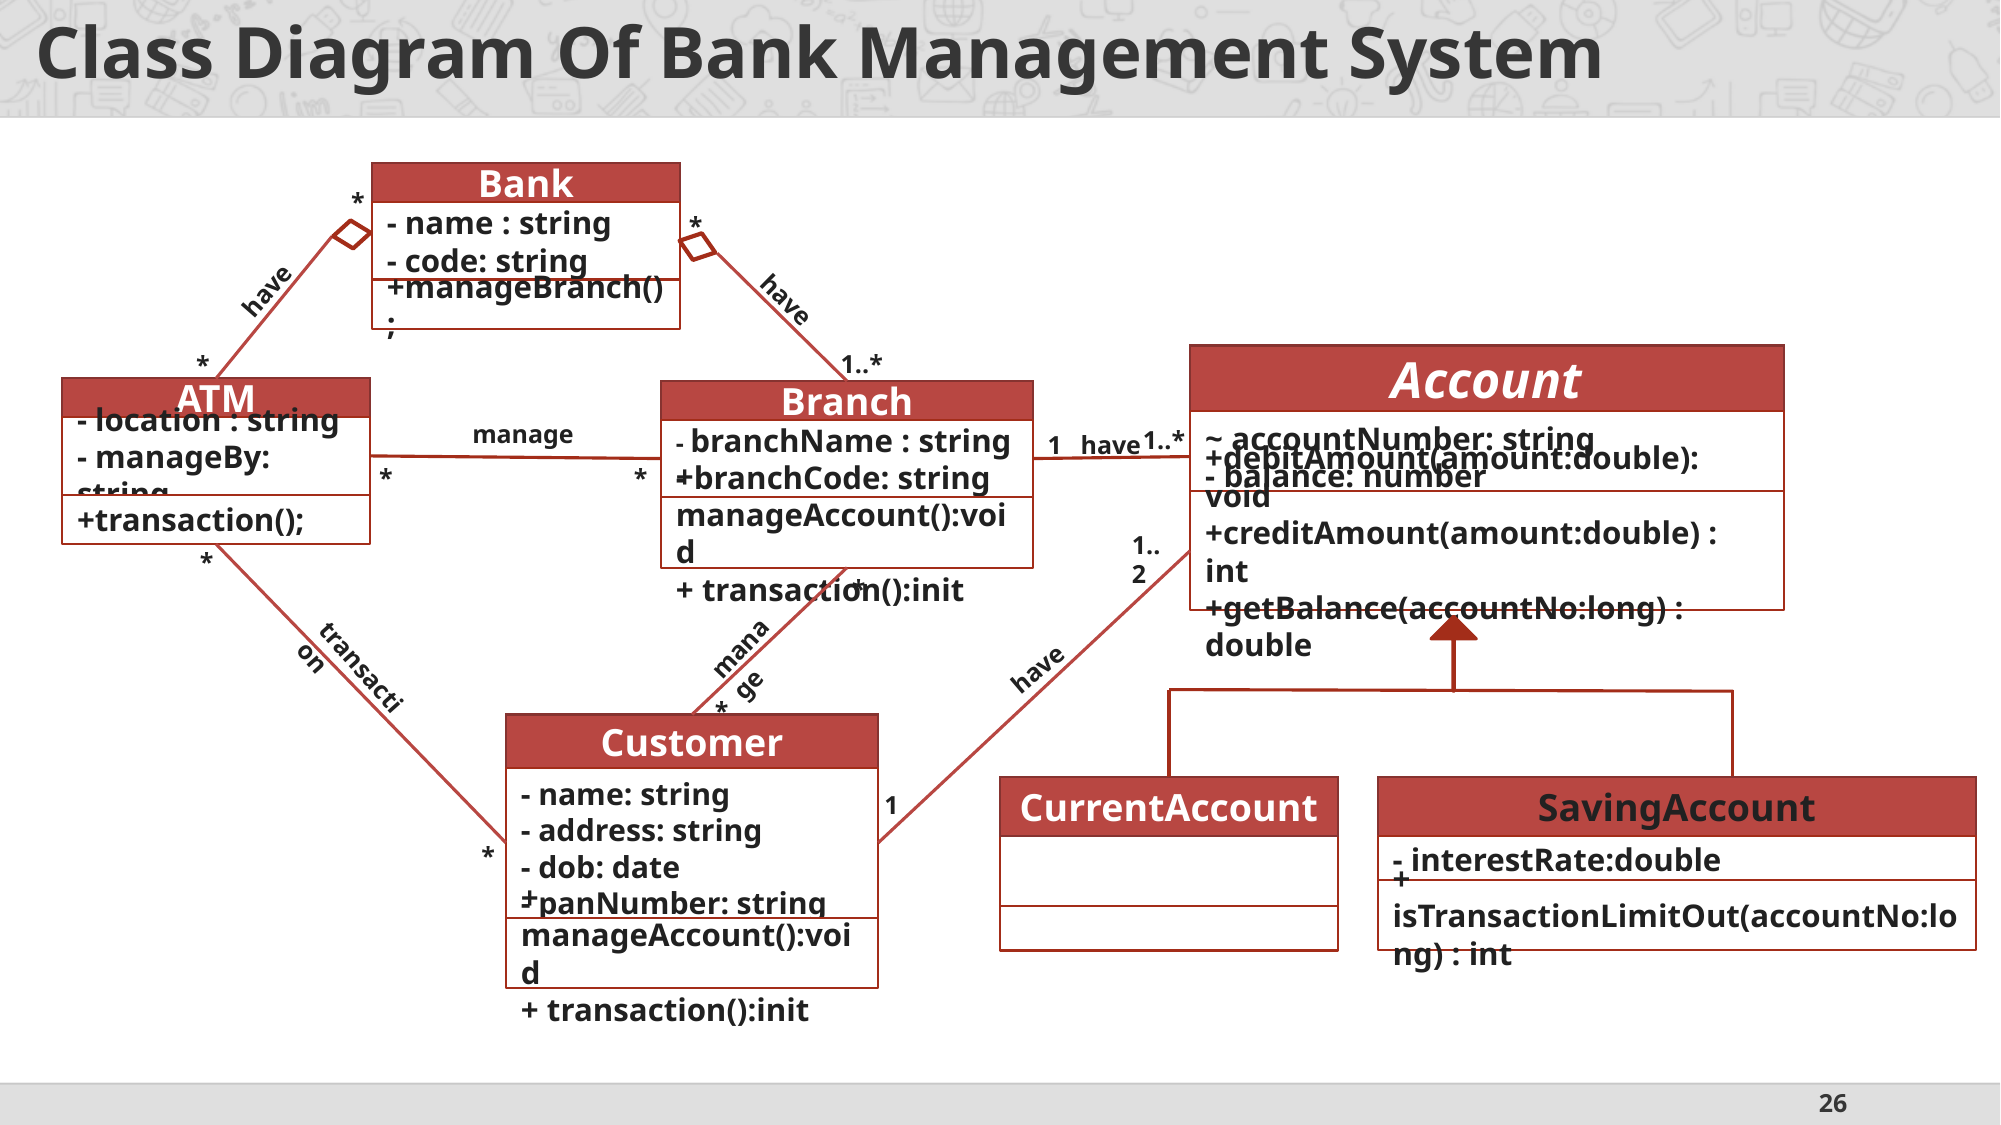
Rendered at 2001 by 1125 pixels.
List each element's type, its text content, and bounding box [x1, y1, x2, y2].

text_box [688, 565, 879, 734]
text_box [673, 202, 915, 387]
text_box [371, 163, 681, 330]
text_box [1189, 345, 1785, 611]
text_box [61, 378, 371, 545]
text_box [505, 714, 879, 989]
title Class Diagram Of Bank Management System [0, 0, 2000, 117]
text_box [184, 538, 509, 879]
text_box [869, 521, 1191, 843]
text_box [1032, 416, 1233, 468]
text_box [660, 380, 1034, 568]
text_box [363, 411, 662, 501]
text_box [999, 615, 1977, 951]
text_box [180, 178, 378, 388]
